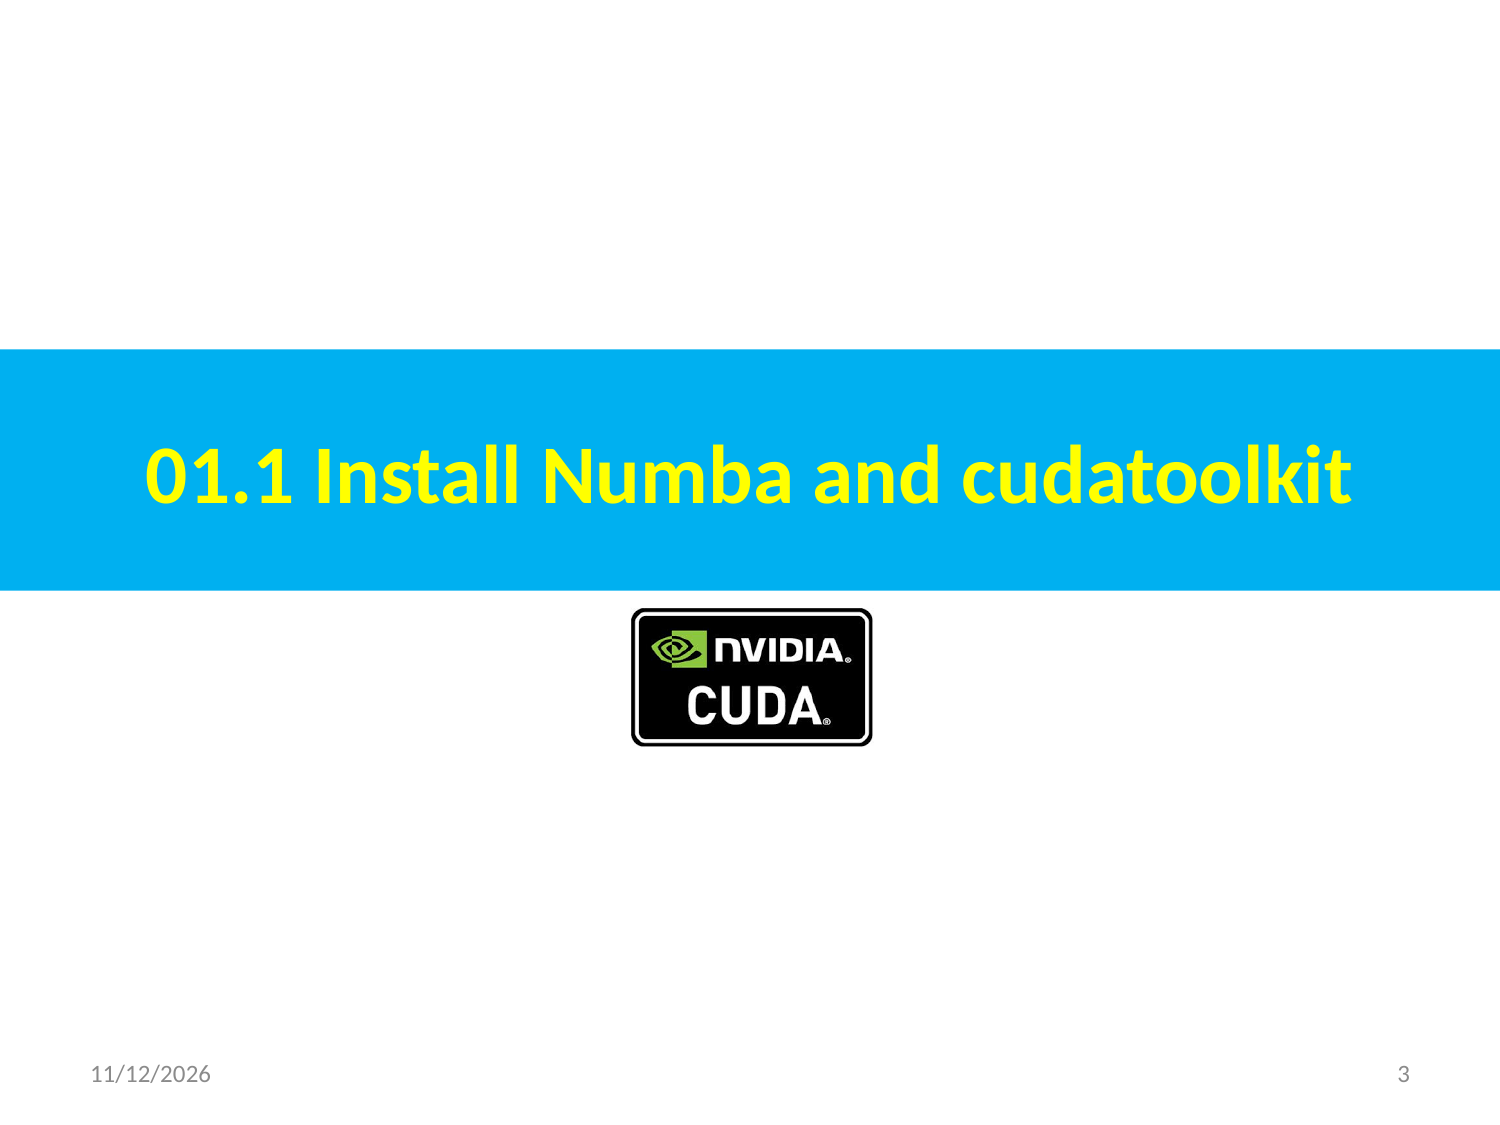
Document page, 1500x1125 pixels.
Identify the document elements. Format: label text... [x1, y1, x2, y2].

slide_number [75, 1042, 425, 1103]
slide_number 3 [1074, 1042, 1425, 1103]
picture [619, 597, 883, 758]
title 01.1 Install Numba and cudatoolkit [0, 349, 1500, 591]
